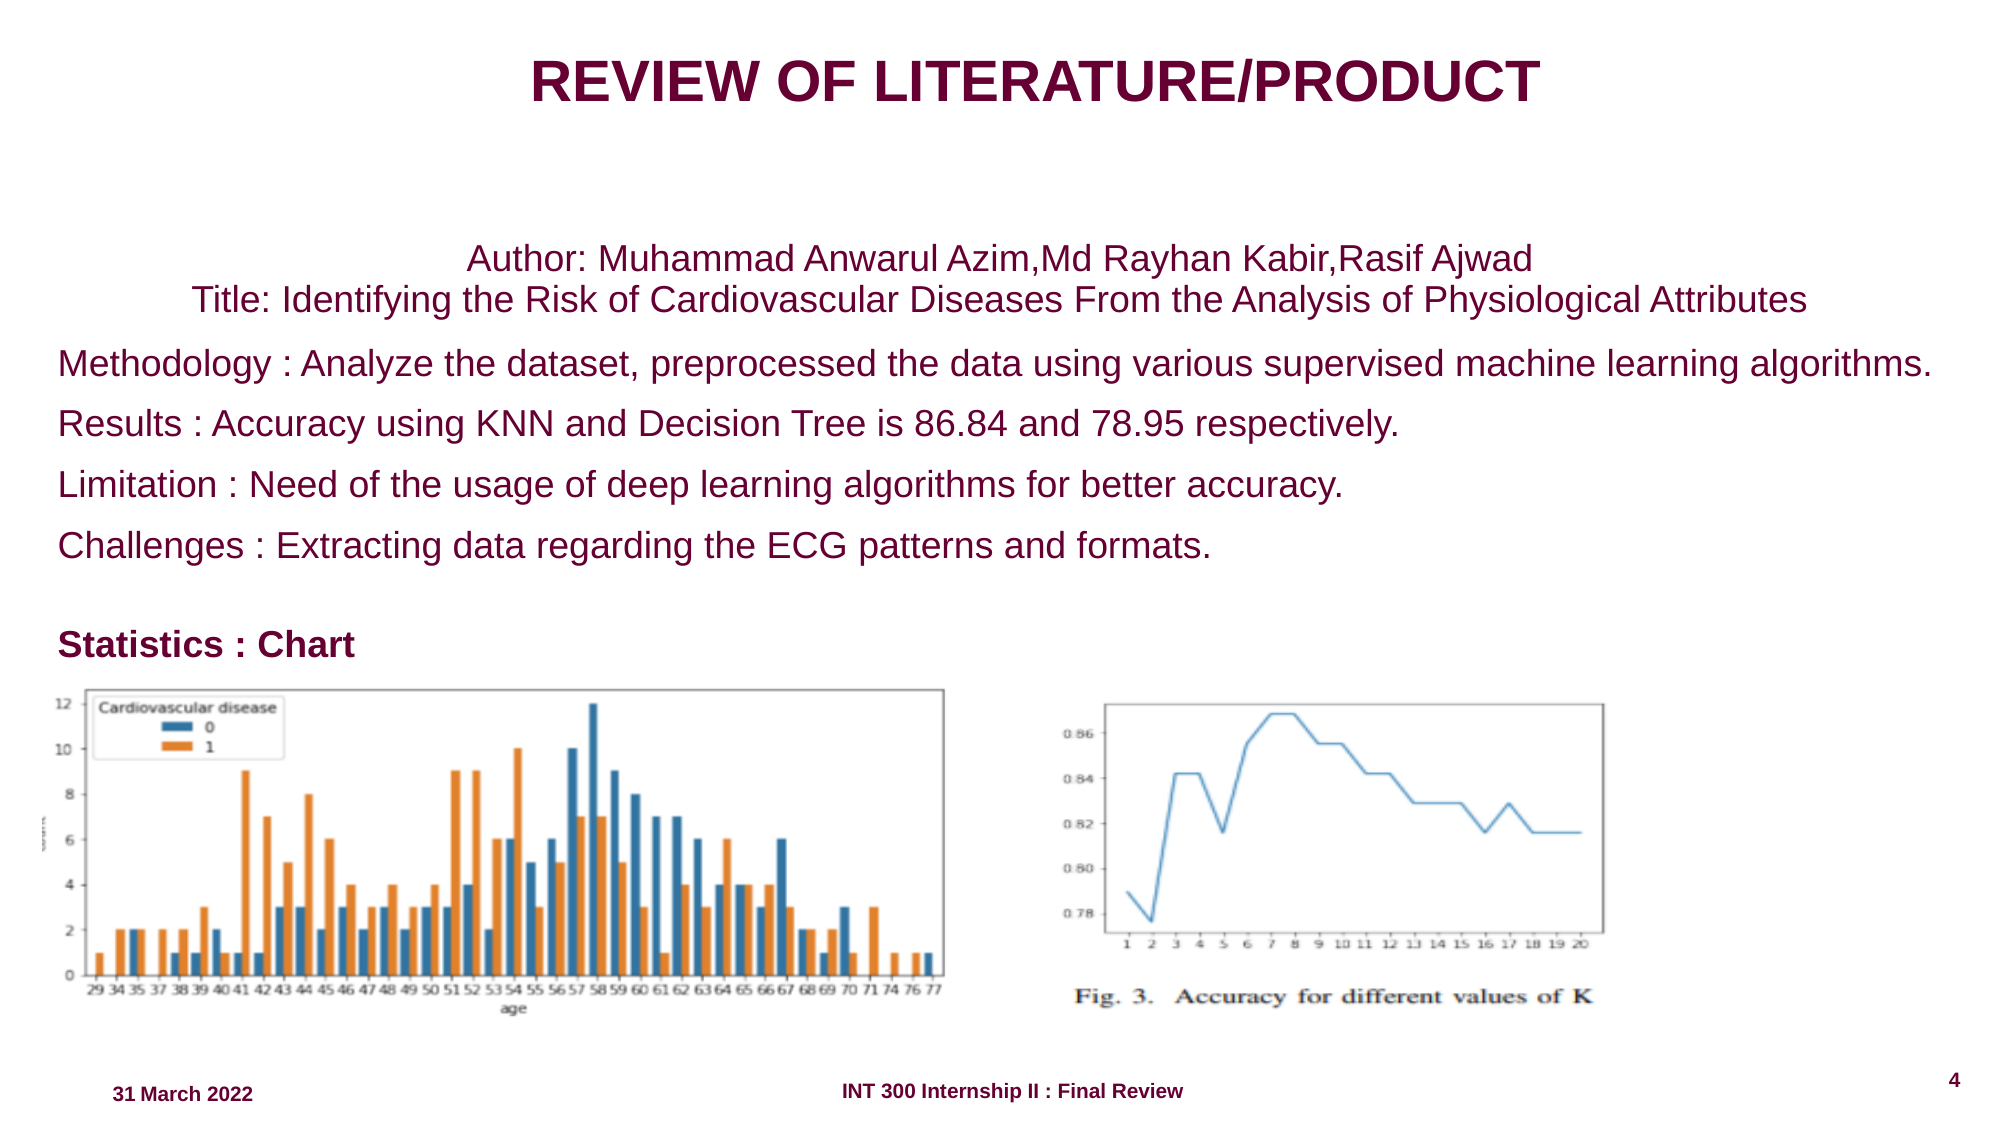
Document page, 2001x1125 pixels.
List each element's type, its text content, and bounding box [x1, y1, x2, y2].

text_box Statistics : Chart [42, 612, 374, 673]
text_box INT 300 Internship II : Final Review [827, 1070, 1240, 1111]
text_box REVIEW OF LITERATURE/PRODUCT [515, 35, 1569, 121]
table_cell Limitation : Need of the usage of deep learning algorithms for better accuracy. [43, 456, 1957, 517]
table_header Author: Muhammad Anwarul Azim,Md Rayhan Kabir,Rasif Ajwad Title: Identifying the Risk of Cardiovascular Diseases From the Analysis of Physiological Attributes [43, 229, 1957, 335]
picture [42, 673, 967, 1023]
table_cell Results : Accuracy using KNN and Decision Tree is 86.84 and 78.95 respectively. [43, 395, 1957, 456]
text_box 31 March 2022 [97, 1073, 331, 1110]
picture [1047, 682, 1669, 1014]
table_cell Challenges : Extracting data regarding the ECG patterns and formats. [43, 517, 1957, 578]
table_cell Methodology : Analyze the dataset, preprocessed the data using various supervised machine learning algorithms. [43, 335, 1957, 395]
text_box ‹#› [1933, 1059, 2000, 1124]
